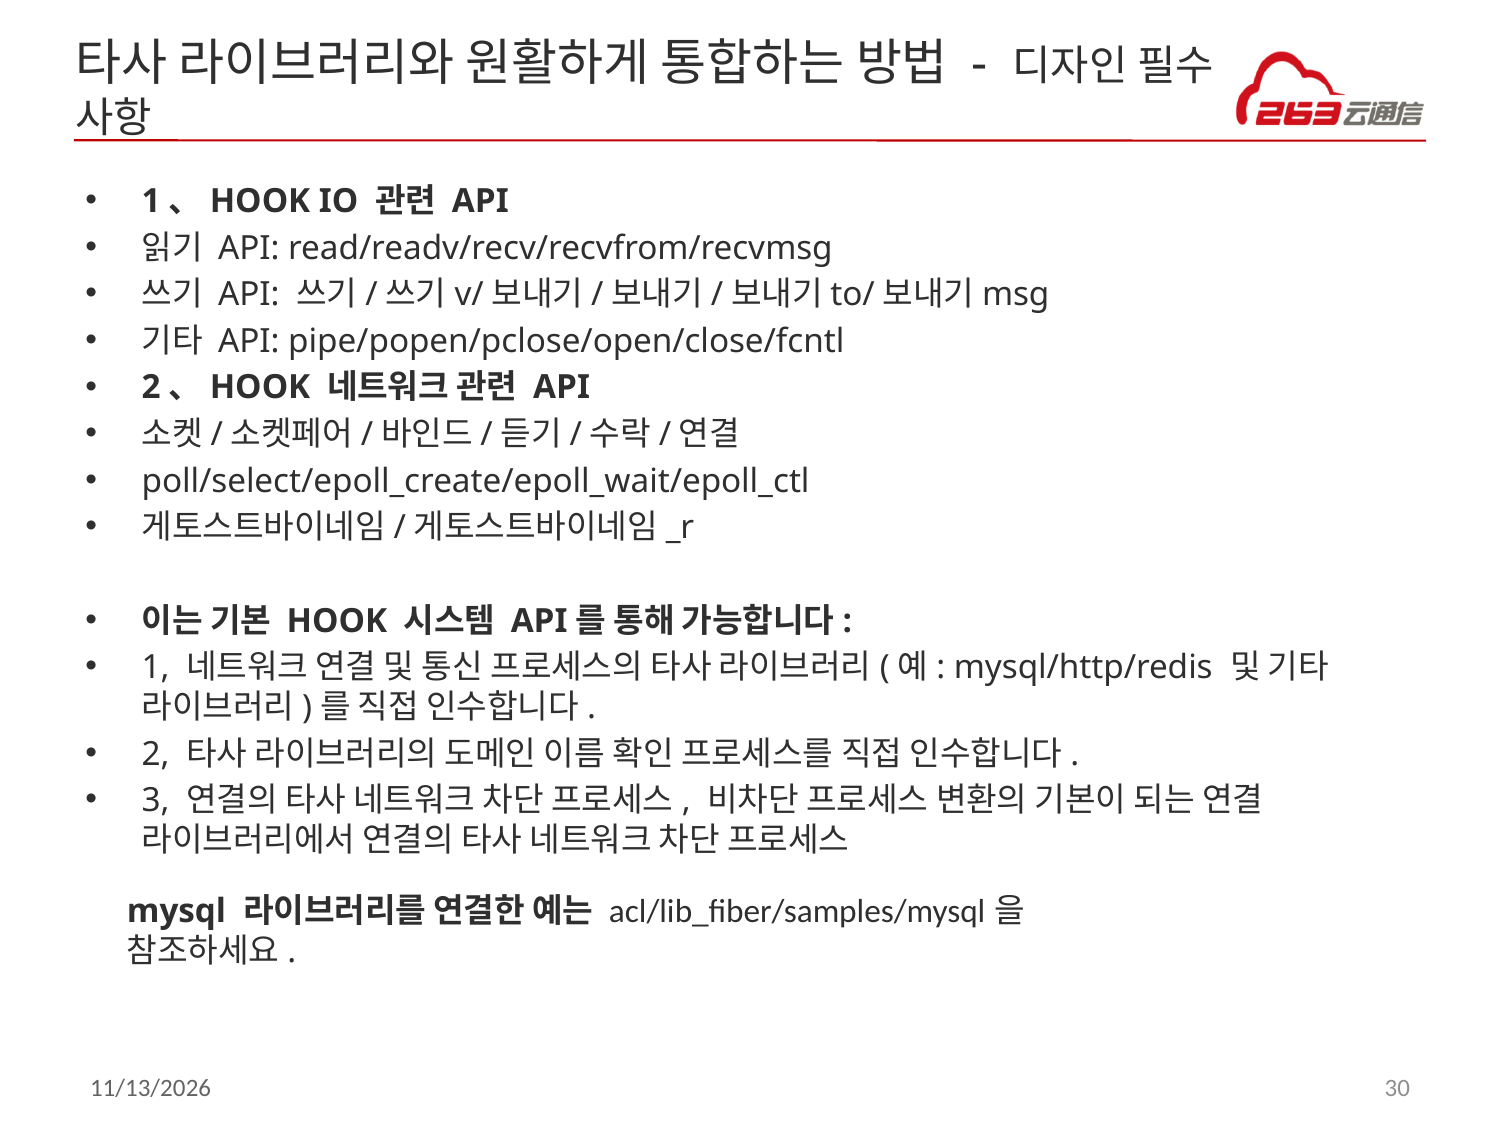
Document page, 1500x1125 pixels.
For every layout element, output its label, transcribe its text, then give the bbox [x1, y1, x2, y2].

picture [1230, 37, 1430, 141]
title 타사 라이브러리와 원활하게 통합하는 방법 - 디자인 필수 사항 [75, 30, 1235, 136]
text_box mysql 라이브러리를 연결한 예는 acl/lib_fiber/samples/mysql을 참조하세요. [112, 881, 1164, 976]
list 1、HOOK IO 관련 API 읽기 API: read/readv/recv/recvfrom/recvmsg 쓰기 API: 쓰기/쓰기v/보내기/보내기/보내기to/보내기msg 기타 API: pipe/popen/pclose/open/close/fcntl 2、HOOK 네트워크 관련 API 소켓/소켓페어/바인드/듣기/수락/연결 poll/select/epoll_create/epoll_wait/epoll_ctl 게토스트바이네임/게토스트바이네임_r 이는 기본 HOOK 시스템 API를 통해 가능합니다: 1, 네트워크 연결 및 통신 프로세스의 타사 라이브러리(예: mysql/http/redis 및 기타 라이브러리)를 직접 인수합니다. 2, 타사 라이브러리의 도메인 이름 확인 프로세스를 직접 인수합니다. 3, 연결의 타사 네트워크 차단 프로세스, 비차단 프로세스 변환의 기본이 되는 연결 라이브러리에서 연결의 타사 네트워크 차단 프로세스 [70, 171, 1421, 1016]
